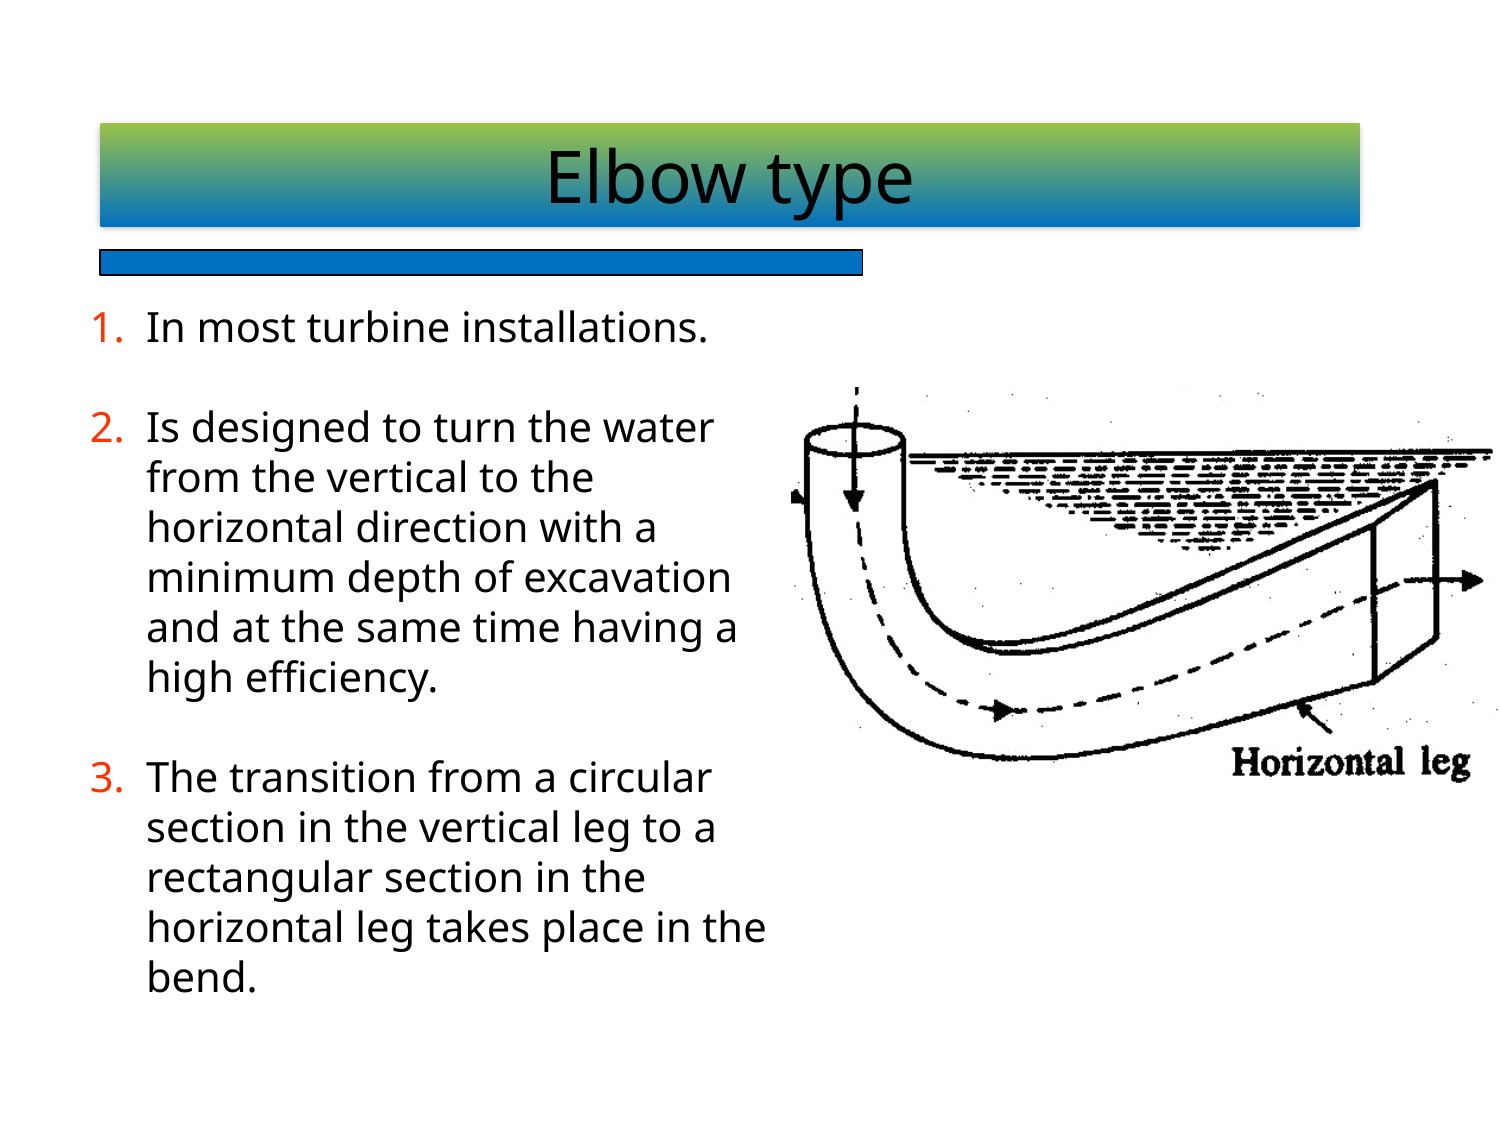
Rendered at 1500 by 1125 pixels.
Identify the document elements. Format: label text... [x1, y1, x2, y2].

text_box [99, 249, 863, 275]
picture [791, 387, 1500, 796]
title Elbow type [100, 123, 1360, 227]
text_box In most turbine installations. Is designed to turn the water from the vertical to the horizontal direction with a minimum depth of excavation and at the same time having a high efficiency. The transition from a circular section in the vertical leg to a rectangular section in the horizontal leg takes place in the bend. [75, 293, 788, 1008]
